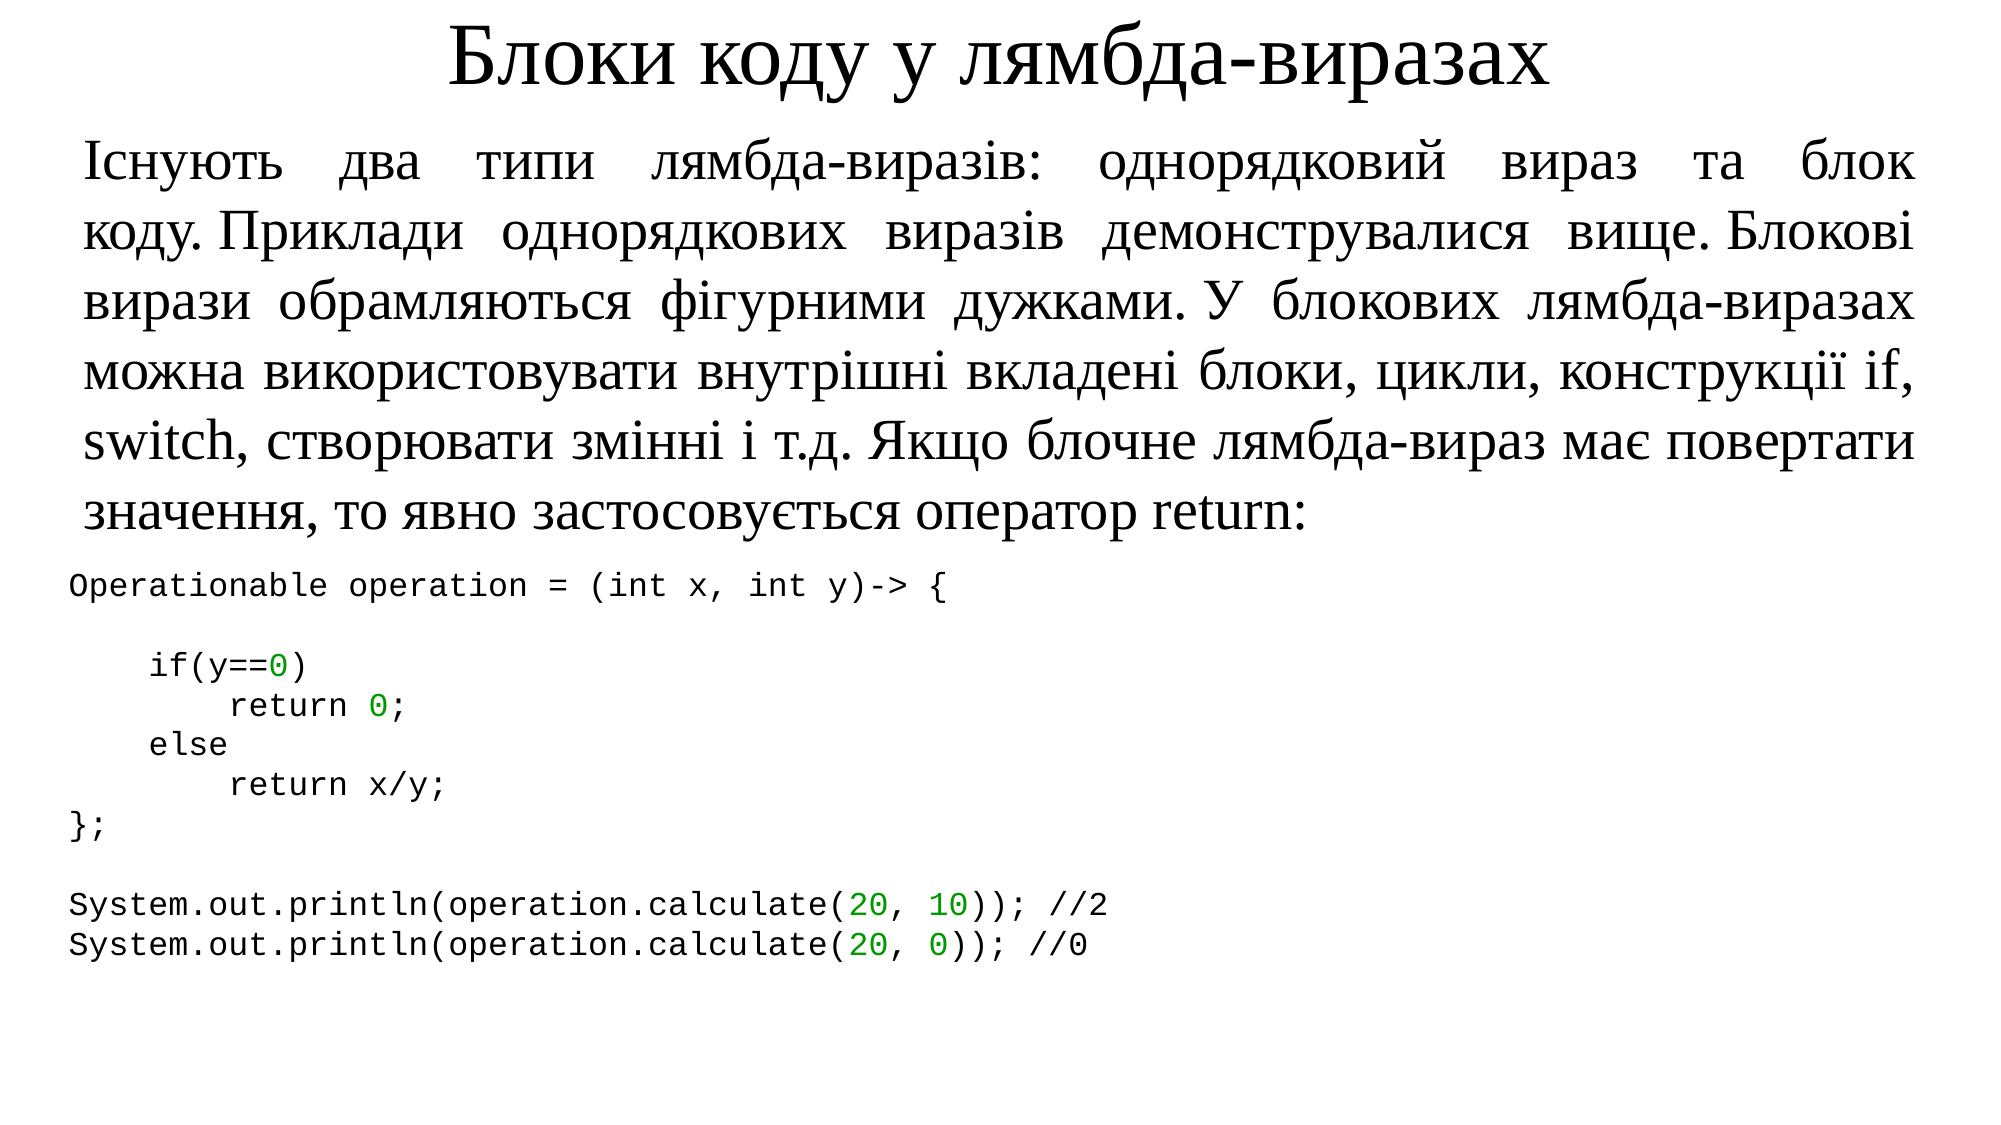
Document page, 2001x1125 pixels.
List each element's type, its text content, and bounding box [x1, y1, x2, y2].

text_box Існують два типи лямбда-виразів: однорядковий вираз та блок коду. Приклади однорядкових виразів демонструвалися вище. Блокові вирази обрамляються фігурними дужками. У блокових лямбда-виразах можна використовувати внутрішні вкладені блоки, цикли, конструкції if, switch, створювати змінні і т.д. Якщо блочне лямбда-вираз має повертати значення, то явно застосовується оператор return: [68, 113, 1932, 549]
text_box Operationable operation = (int x, int y)-> { if(y==0) return 0; else return x/y; }; System.out.println(operation.calculate(20, 10)); //2 System.out.println(operation.calculate(20, 0)); //0 [68, 562, 1932, 963]
title Блоки коду у лямбда-виразах [0, 0, 2000, 112]
